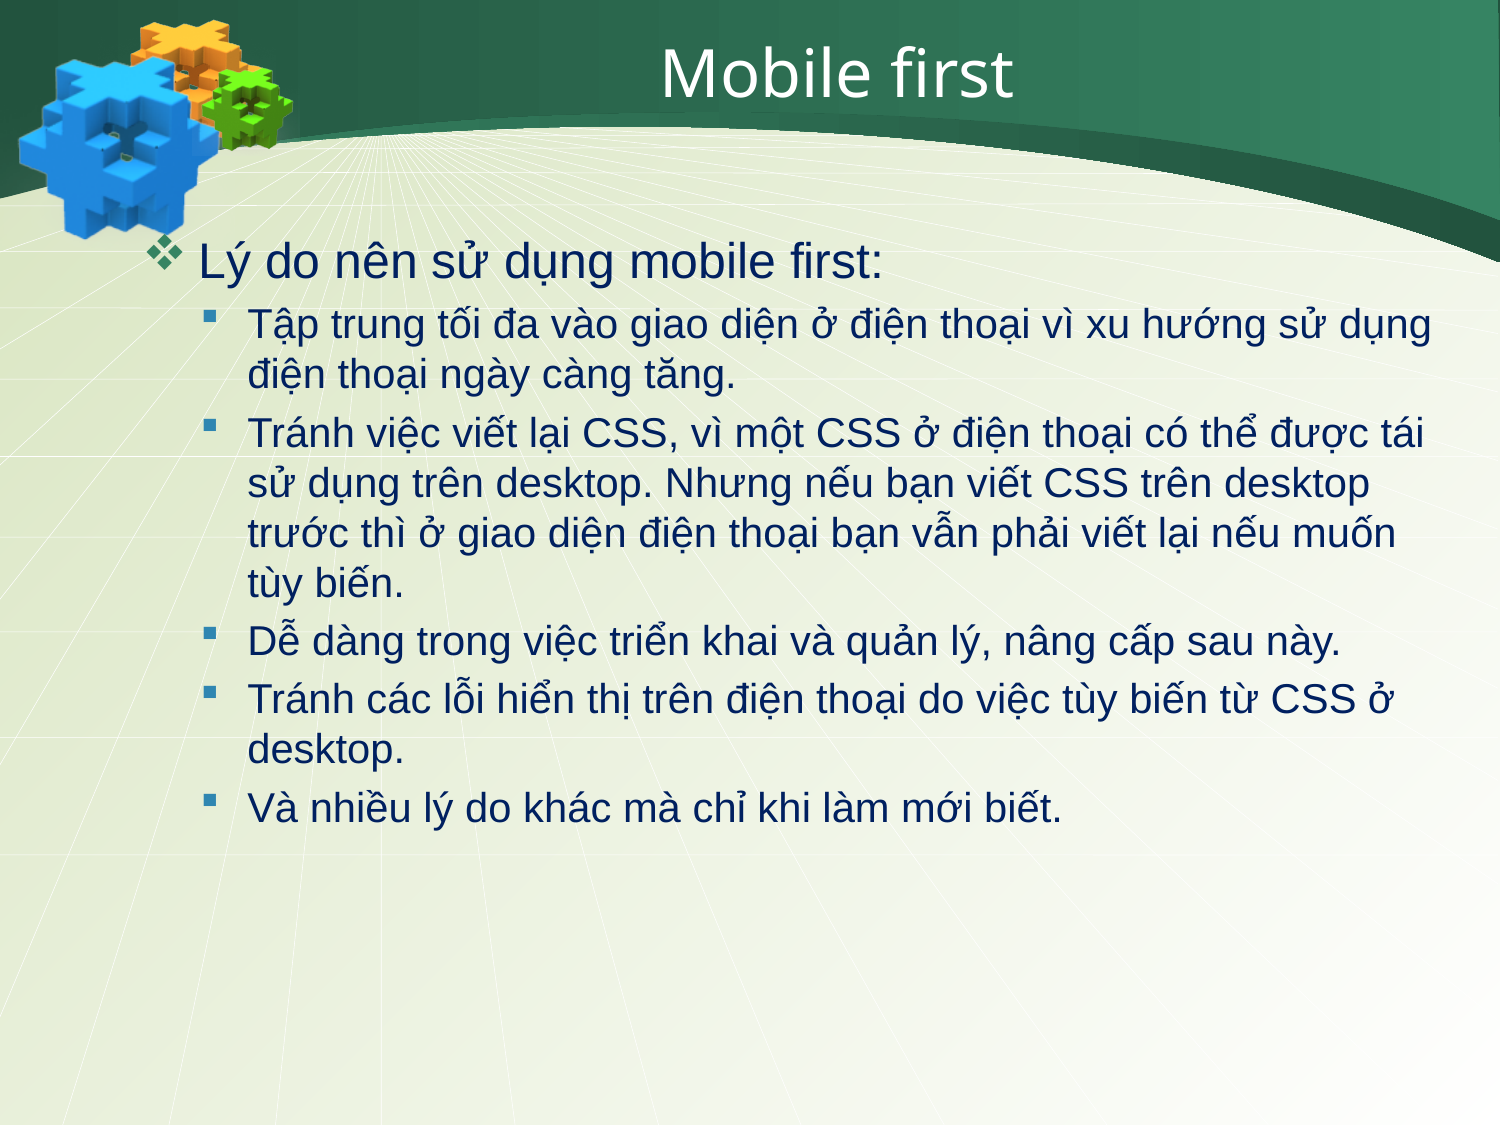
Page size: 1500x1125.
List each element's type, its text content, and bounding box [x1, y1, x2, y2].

list Lý do nên sử dụng mobile first: Tập trung tối đa vào giao diện ở điện thoại vì xu hướng sử dụng điện thoại ngày càng tăng. Tránh việc viết lại CSS, vì một CSS ở điện thoại có thể được tái sử dụng trên desktop. Nhưng nếu bạn viết CSS trên desktop trước thì ở giao diện điện thoại bạn vẫn phải viết lại nếu muốn tùy biến. Dễ dàng trong việc triển khai và quản lý, nâng cấp sau này. Tránh các lỗi hiển thị trên điện thoại do việc tùy biến từ CSS ở desktop. Và nhiều lý do khác mà chỉ khi làm mới biết. [127, 221, 1463, 1050]
title Mobile first [262, 24, 1413, 118]
picture [0, 18, 300, 252]
